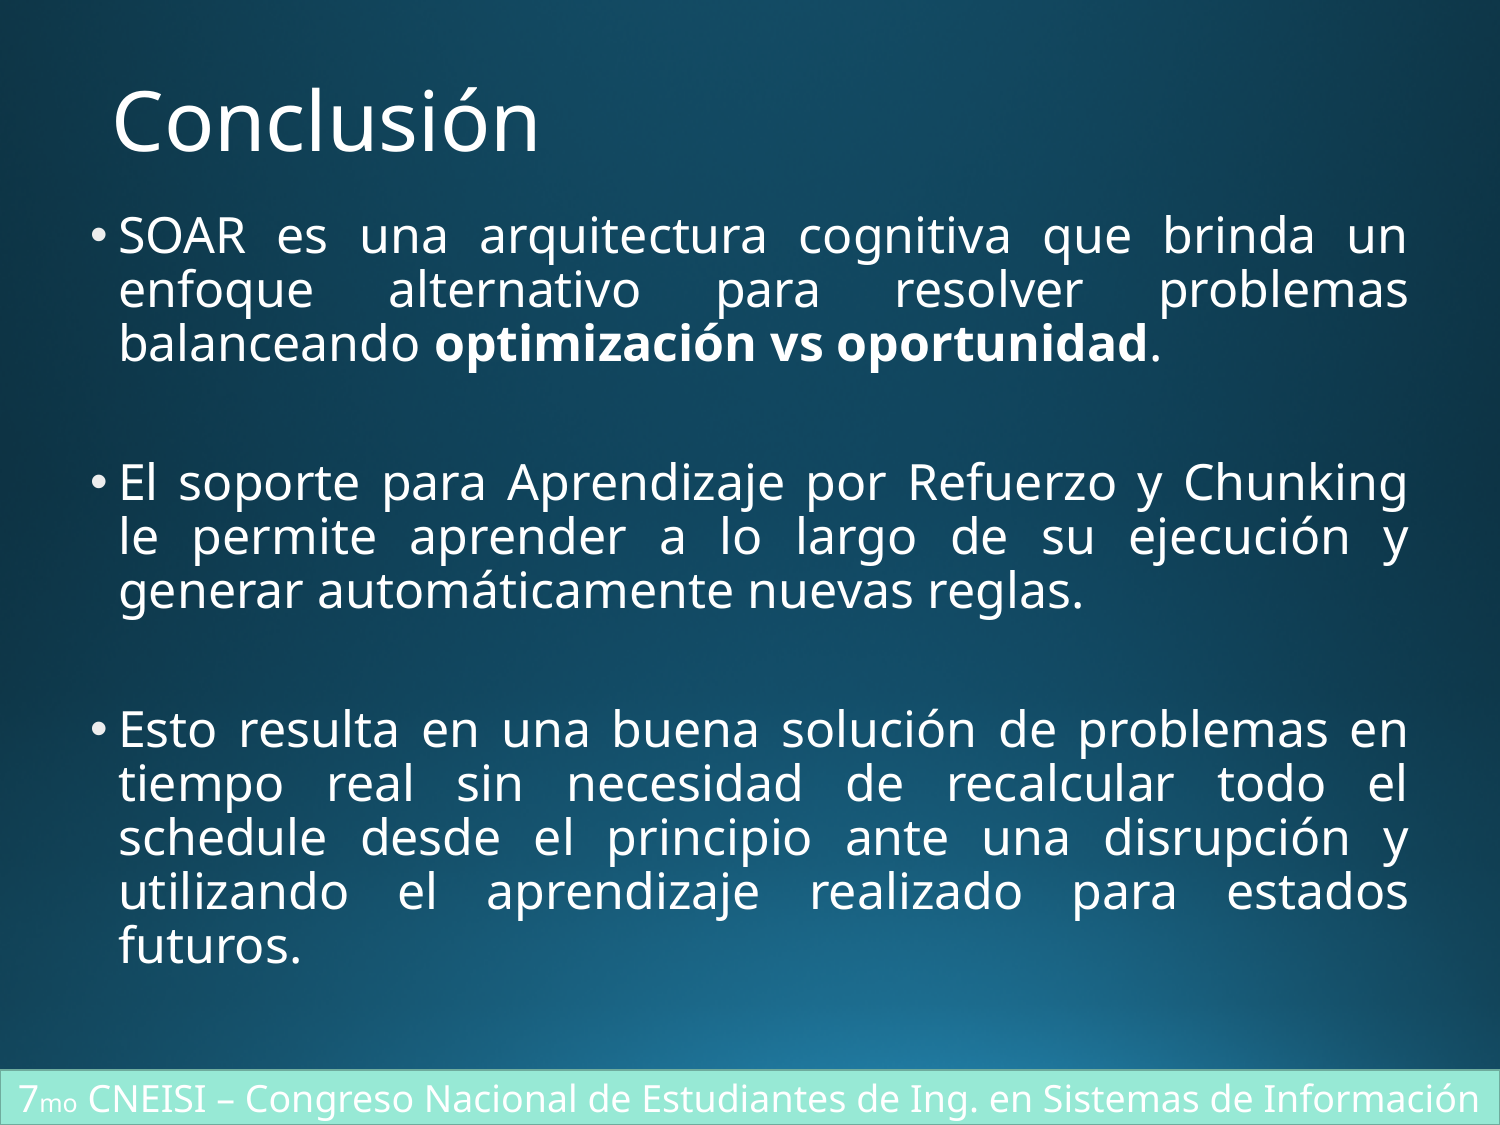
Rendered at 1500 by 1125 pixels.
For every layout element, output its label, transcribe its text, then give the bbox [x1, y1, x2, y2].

picture [0, 0, 1500, 1069]
text_box 7mo CNEISI – Congreso Nacional de Estudiantes de Ing. en Sistemas de Información [0, 1069, 1500, 1125]
list SOAR es una arquitectura cognitiva que brinda un enfoque alternativo para resolver problemas balanceando optimización vs oportunidad. El soporte para Aprendizaje por Refuerzo y Chunking le permite aprender a lo largo de su ejecución y generar automáticamente nuevas reglas. Esto resulta en una buena solución de problemas en tiempo real sin necesidad de recalcular todo el schedule desde el principio ante una disrupción y utilizando el aprendizaje realizado para estados futuros. [75, 202, 1425, 1065]
title Conclusión [96, 30, 1447, 219]
